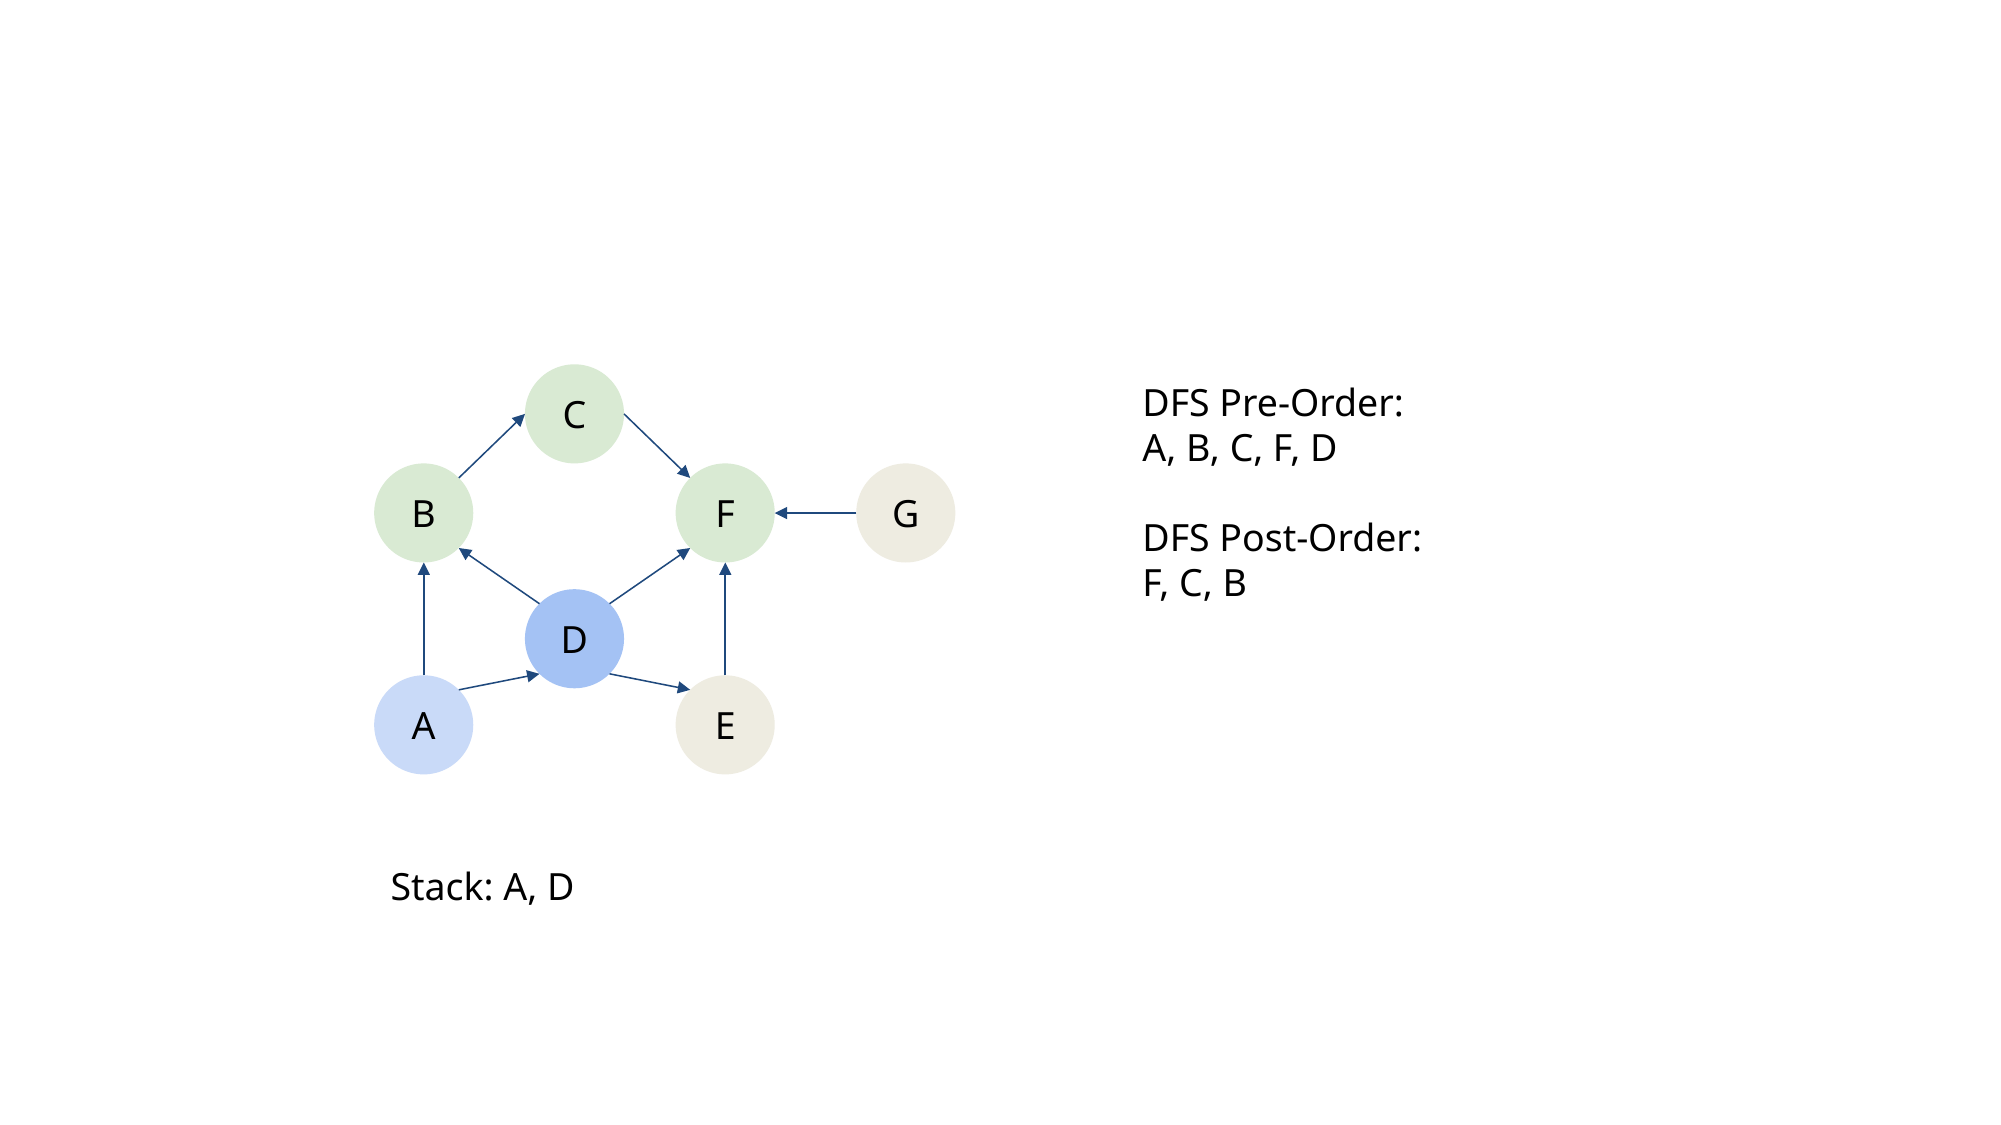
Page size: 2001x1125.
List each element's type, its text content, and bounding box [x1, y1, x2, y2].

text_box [609, 673, 691, 691]
text_box G [856, 463, 956, 563]
text_box A [374, 675, 474, 775]
text_box Stack: A, D [375, 848, 1579, 969]
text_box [458, 547, 540, 604]
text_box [458, 413, 526, 479]
text_box C [524, 364, 624, 464]
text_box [458, 673, 540, 691]
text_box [609, 547, 691, 604]
text_box F [675, 463, 775, 563]
text_box D [524, 589, 625, 689]
text_box E [675, 675, 775, 775]
text_box DFS Pre-Order: A, B, C, F, D DFS Post-Order: F, C, B [1127, 364, 1492, 620]
text_box B [374, 463, 474, 563]
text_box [623, 413, 691, 479]
